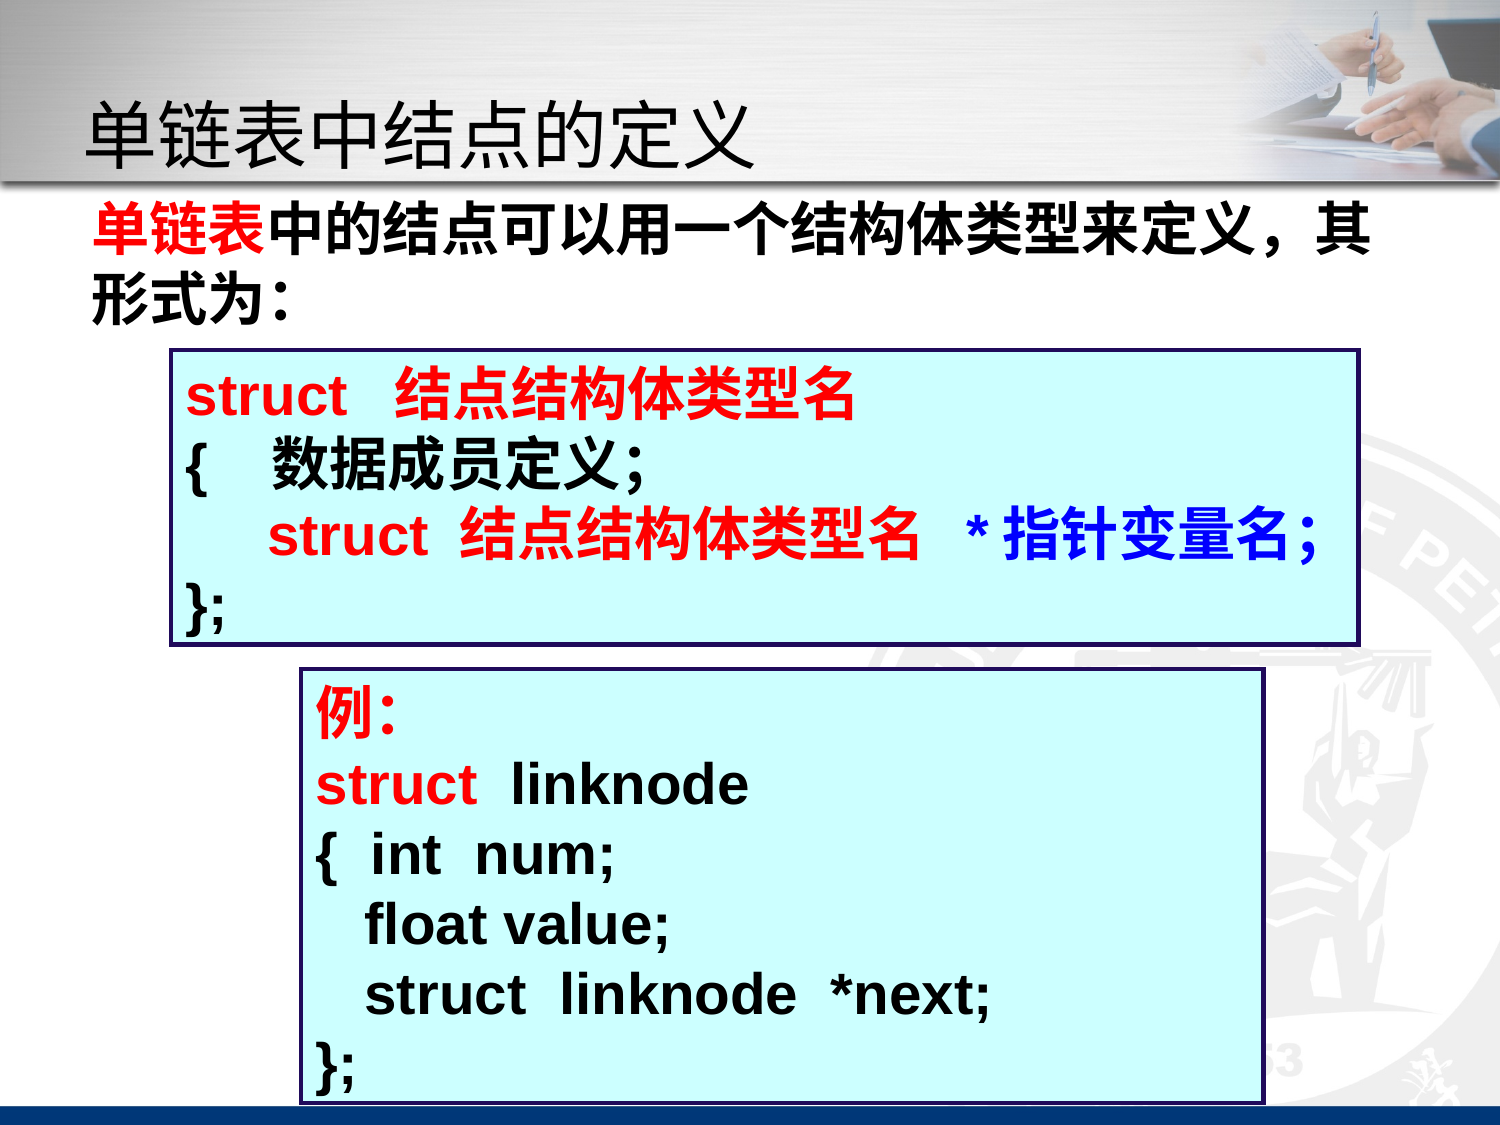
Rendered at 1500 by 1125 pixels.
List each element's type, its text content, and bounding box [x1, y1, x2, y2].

text_box 例： struct linknode { int num; float value; struct linknode *next; }; [301, 668, 1264, 1104]
picture [0, 0, 1500, 1125]
text_box struct 结点结构体类型名 { 数据成员定义； struct 结点结构体类型名 *指针变量名； }; [171, 349, 1359, 645]
title 单链表中结点的定义 [67, 80, 1418, 188]
text_box 单链表中的结点可以用一个结构体类型来定义，其形式为： [76, 184, 1440, 340]
